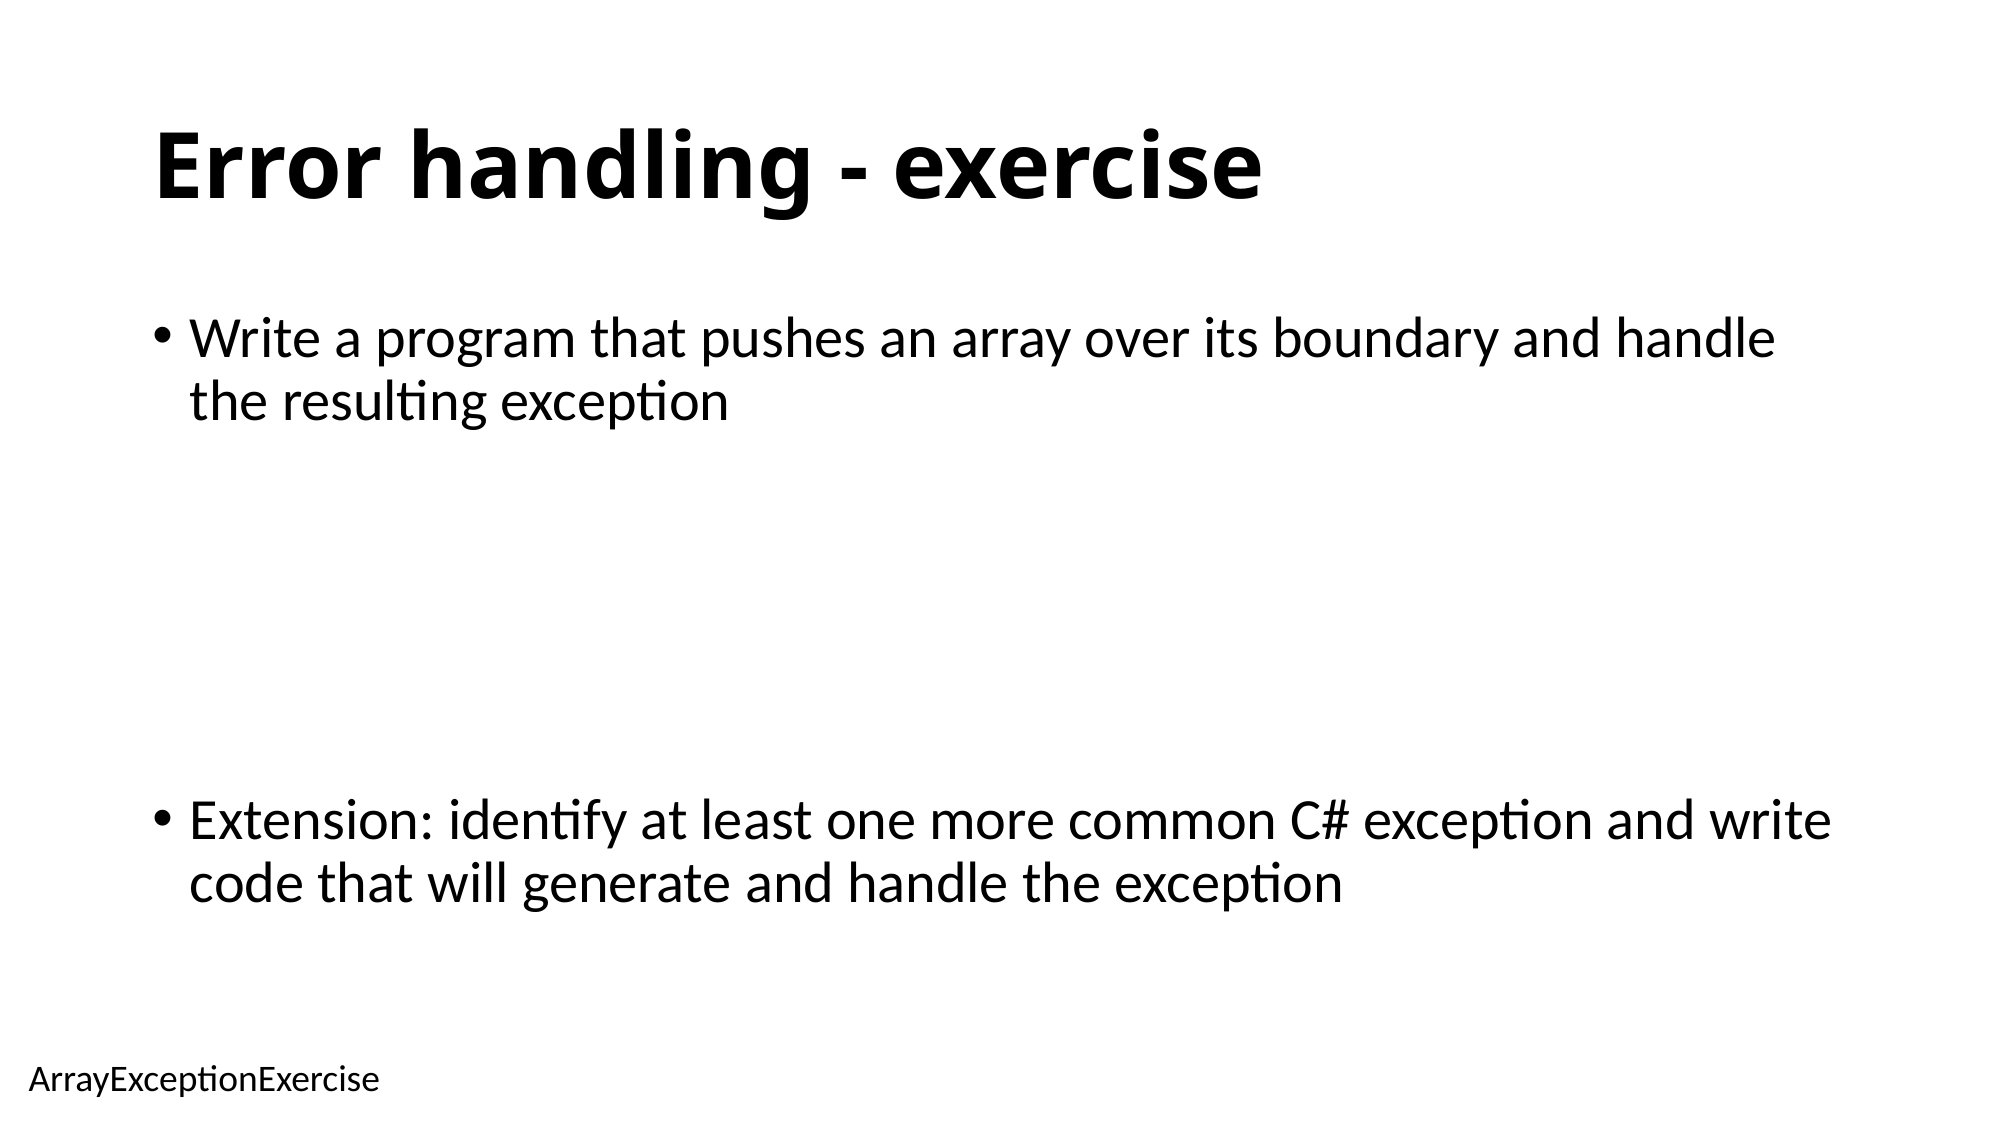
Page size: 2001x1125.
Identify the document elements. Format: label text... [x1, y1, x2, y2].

list Write a program that pushes an array over its boundary and handle the resulting exception Extension: identify at least one more common C# exception and write code that will generate and handle the exception [137, 299, 1863, 1014]
title Error handling - exercise [137, 59, 1863, 278]
text_box ArrayExceptionExercise [13, 1046, 396, 1107]
